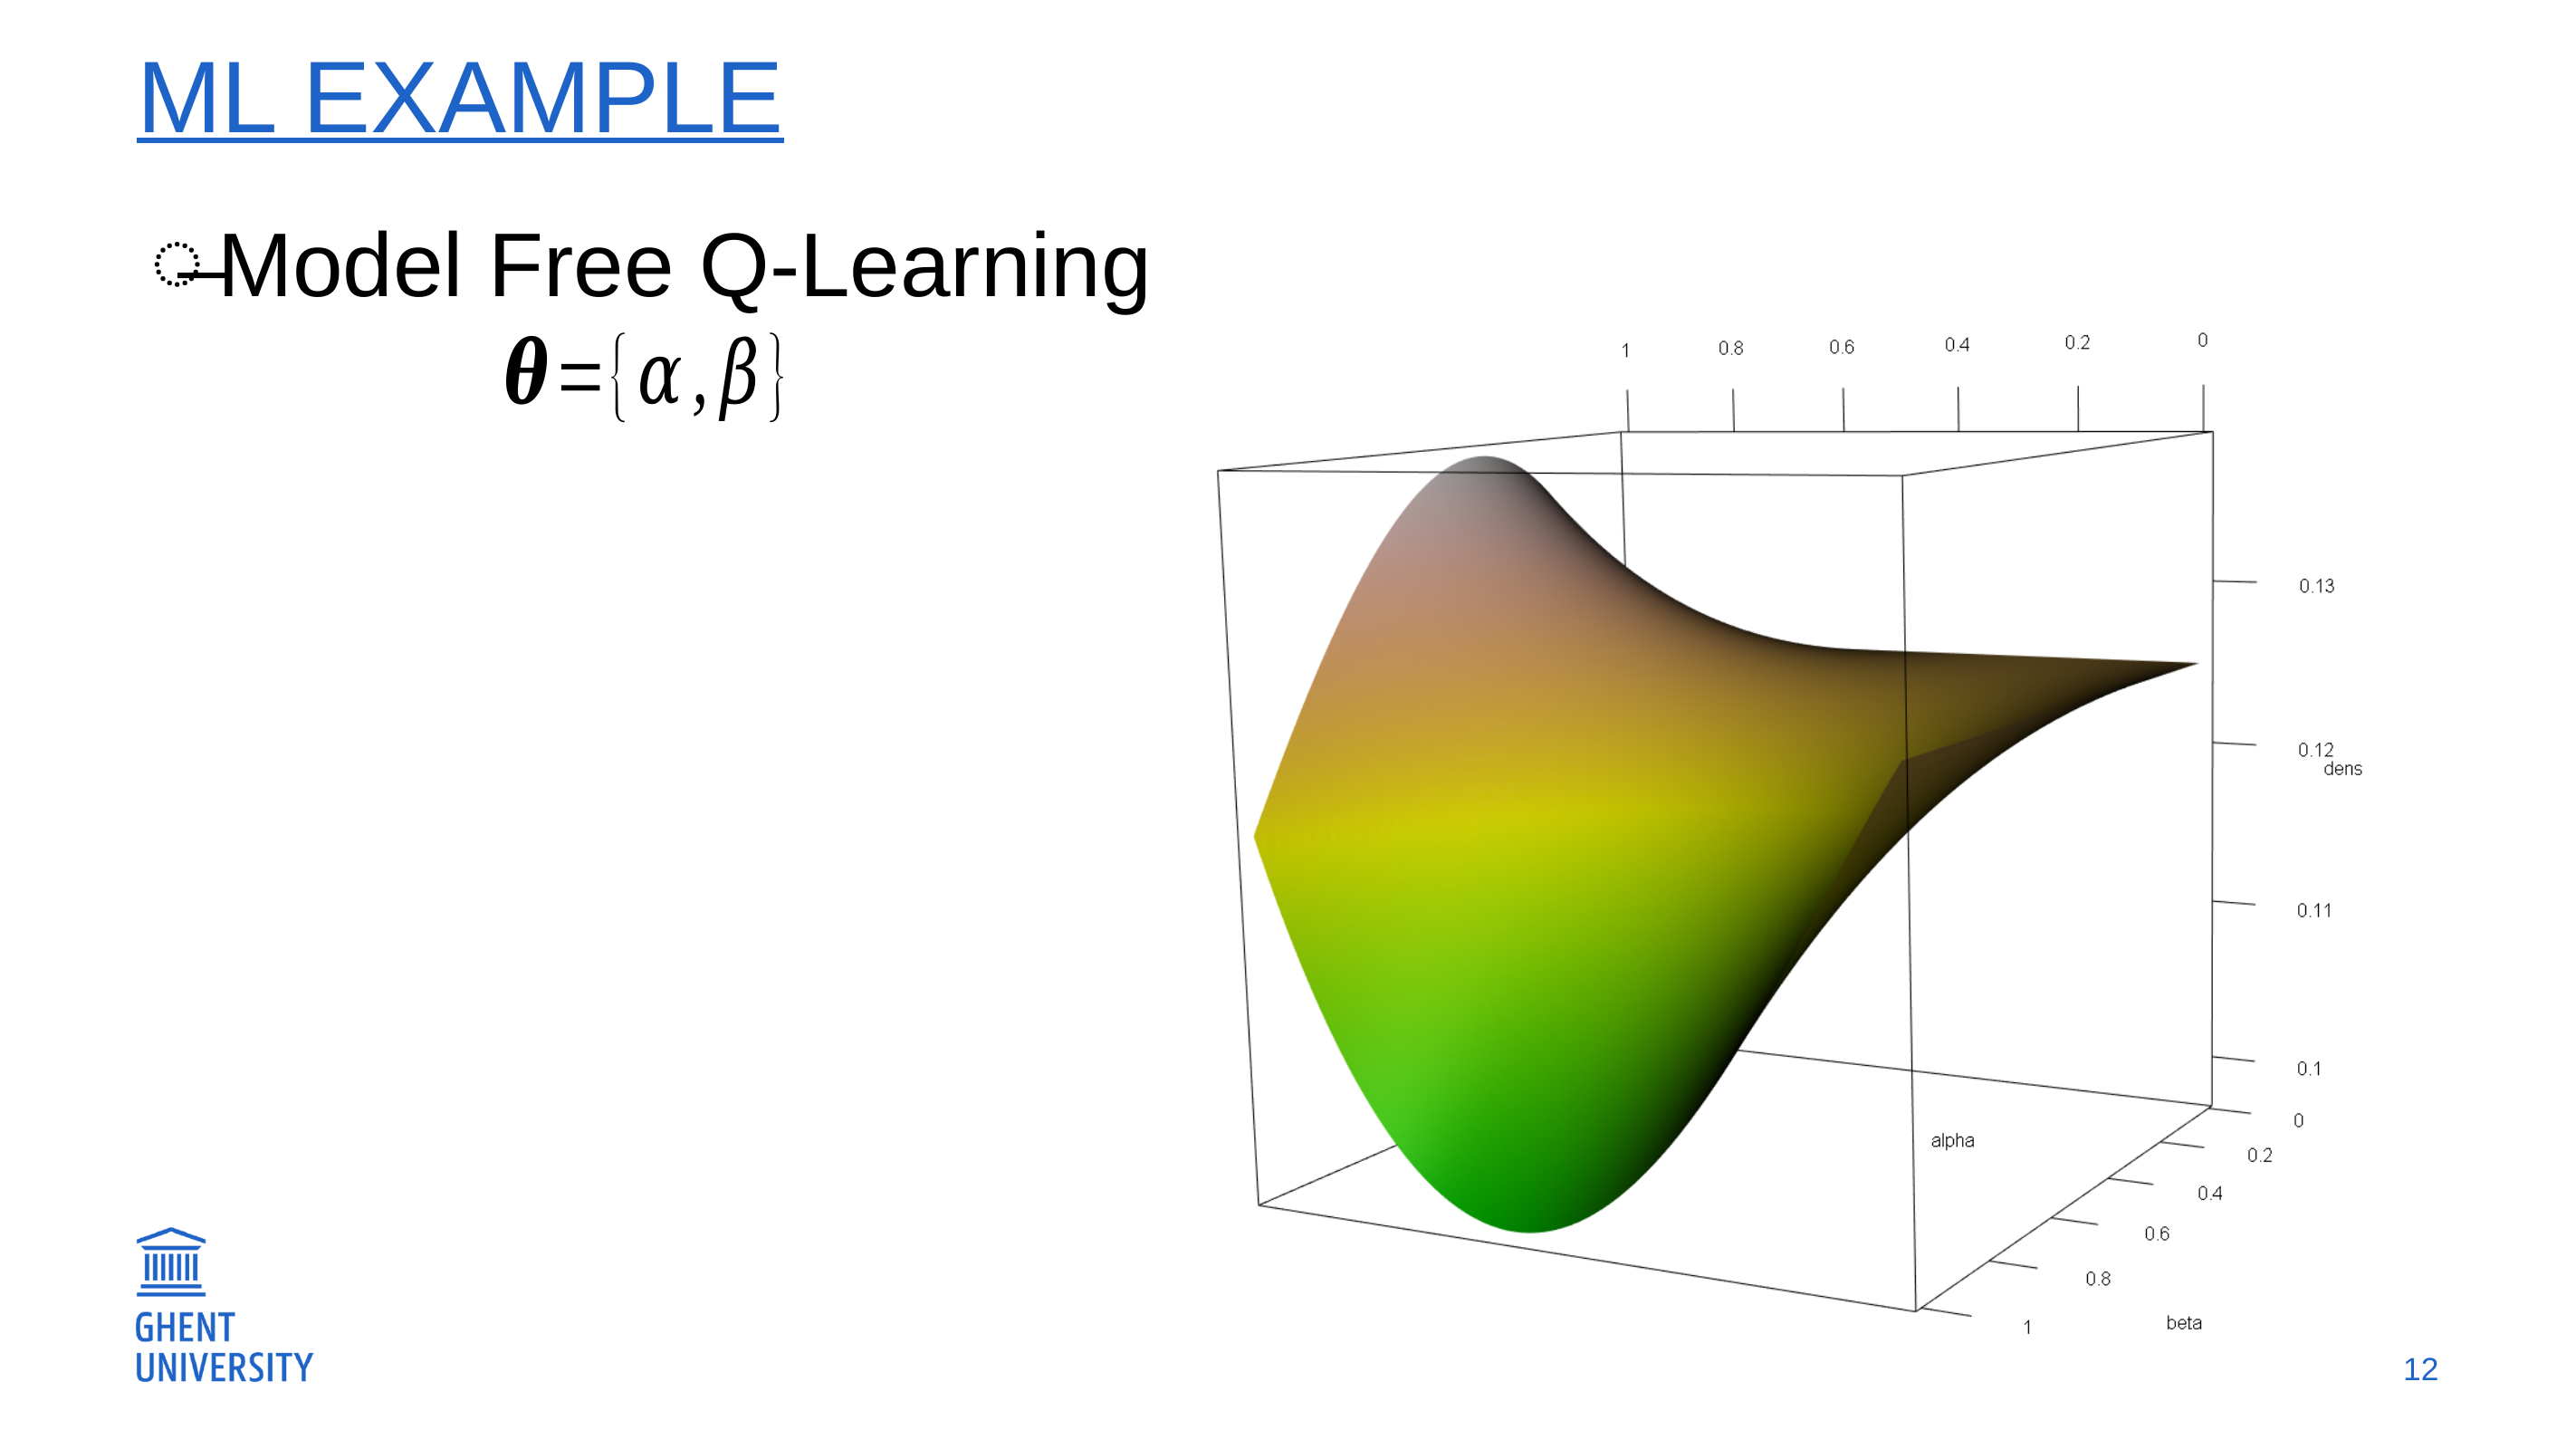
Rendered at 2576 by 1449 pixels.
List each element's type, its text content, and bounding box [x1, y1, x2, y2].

slide_number 12 [2315, 1329, 2453, 1407]
title ML Example [123, 37, 2456, 166]
list Model Free Q-Learning [124, 177, 2456, 1173]
picture [1169, 326, 2385, 1356]
picture [68, 1175, 411, 1449]
